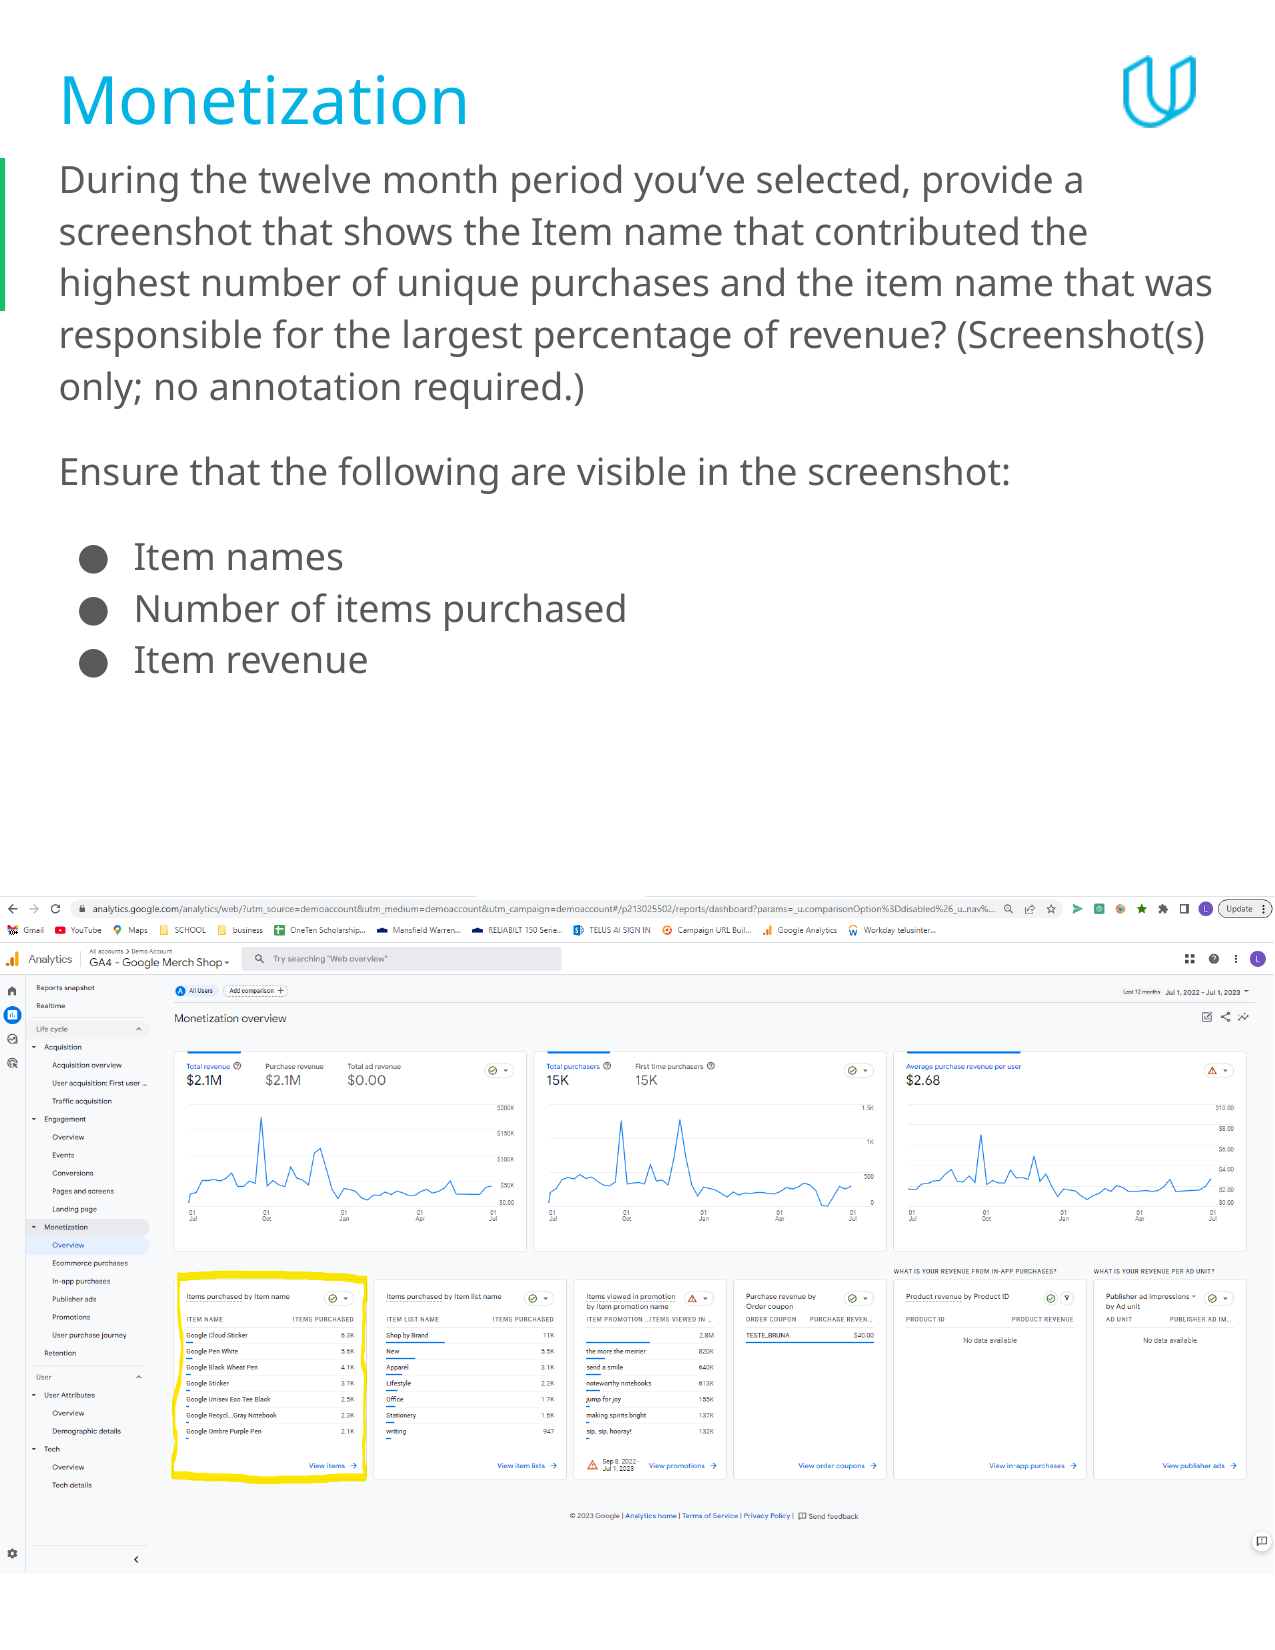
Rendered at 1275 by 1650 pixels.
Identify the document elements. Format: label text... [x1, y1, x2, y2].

picture [0, 896, 1274, 1574]
list During the twelve month period you’ve selected, provide a screenshot that shows the Item name that contributed the highest number of unique purchases and the item name that was responsible for the largest percentage of revenue? (Screenshot(s) only; no annotation required.) Ensure that the following are visible in the screenshot: Item names Number of items purchased Item revenue [43, 134, 1232, 894]
title Monetization [43, 0, 1232, 134]
